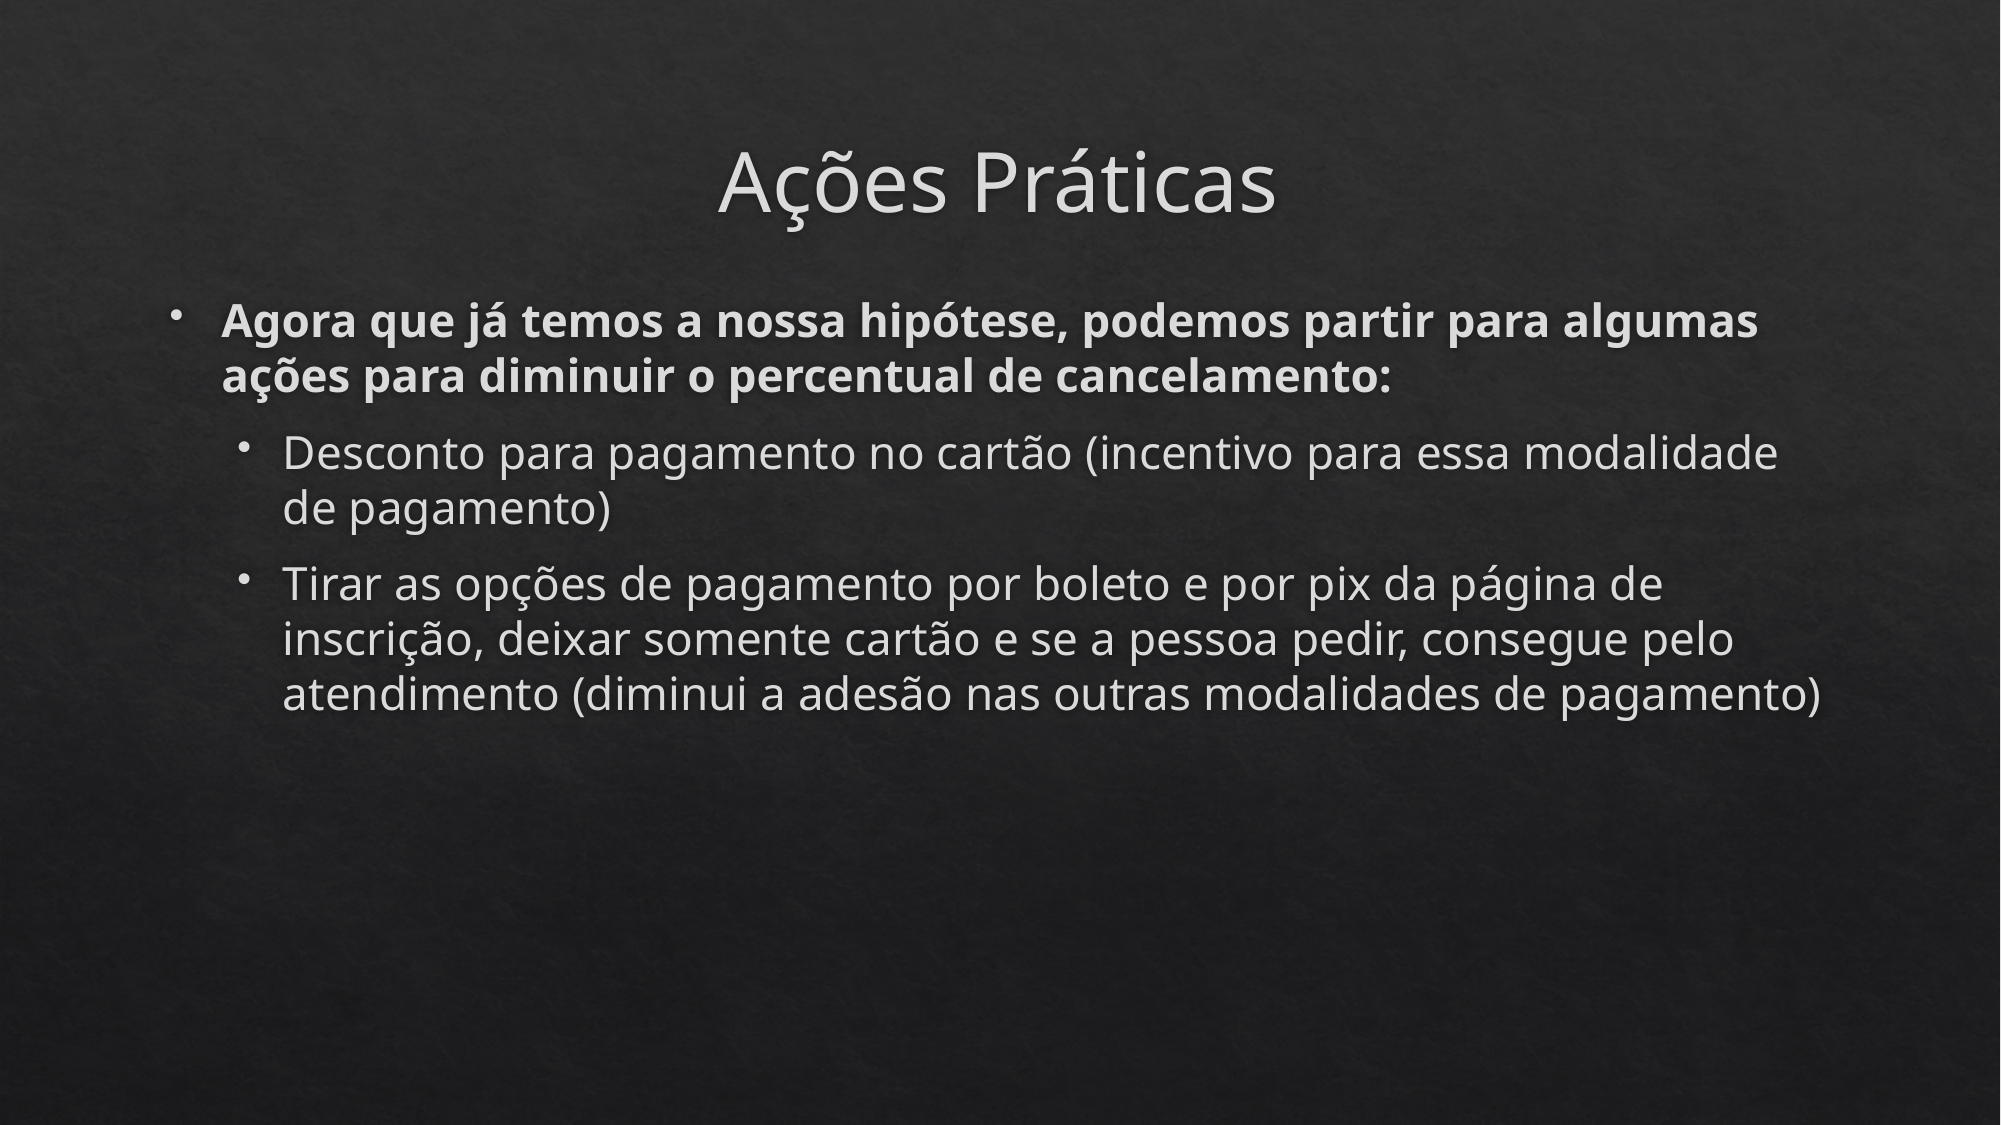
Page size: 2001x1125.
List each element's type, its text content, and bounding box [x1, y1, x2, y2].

title Ações Práticas [149, 99, 1849, 260]
list Agora que já temos a nossa hipótese, podemos partir para algumas ações para diminuir o percentual de cancelamento: Desconto para pagamento no cartão (incentivo para essa modalidade de pagamento) Tirar as opções de pagamento por boleto e por pix da página de inscrição, deixar somente cartão e se a pessoa pedir, consegue pelo atendimento (diminui a adesão nas outras modalidades de pagamento) [149, 284, 1849, 950]
